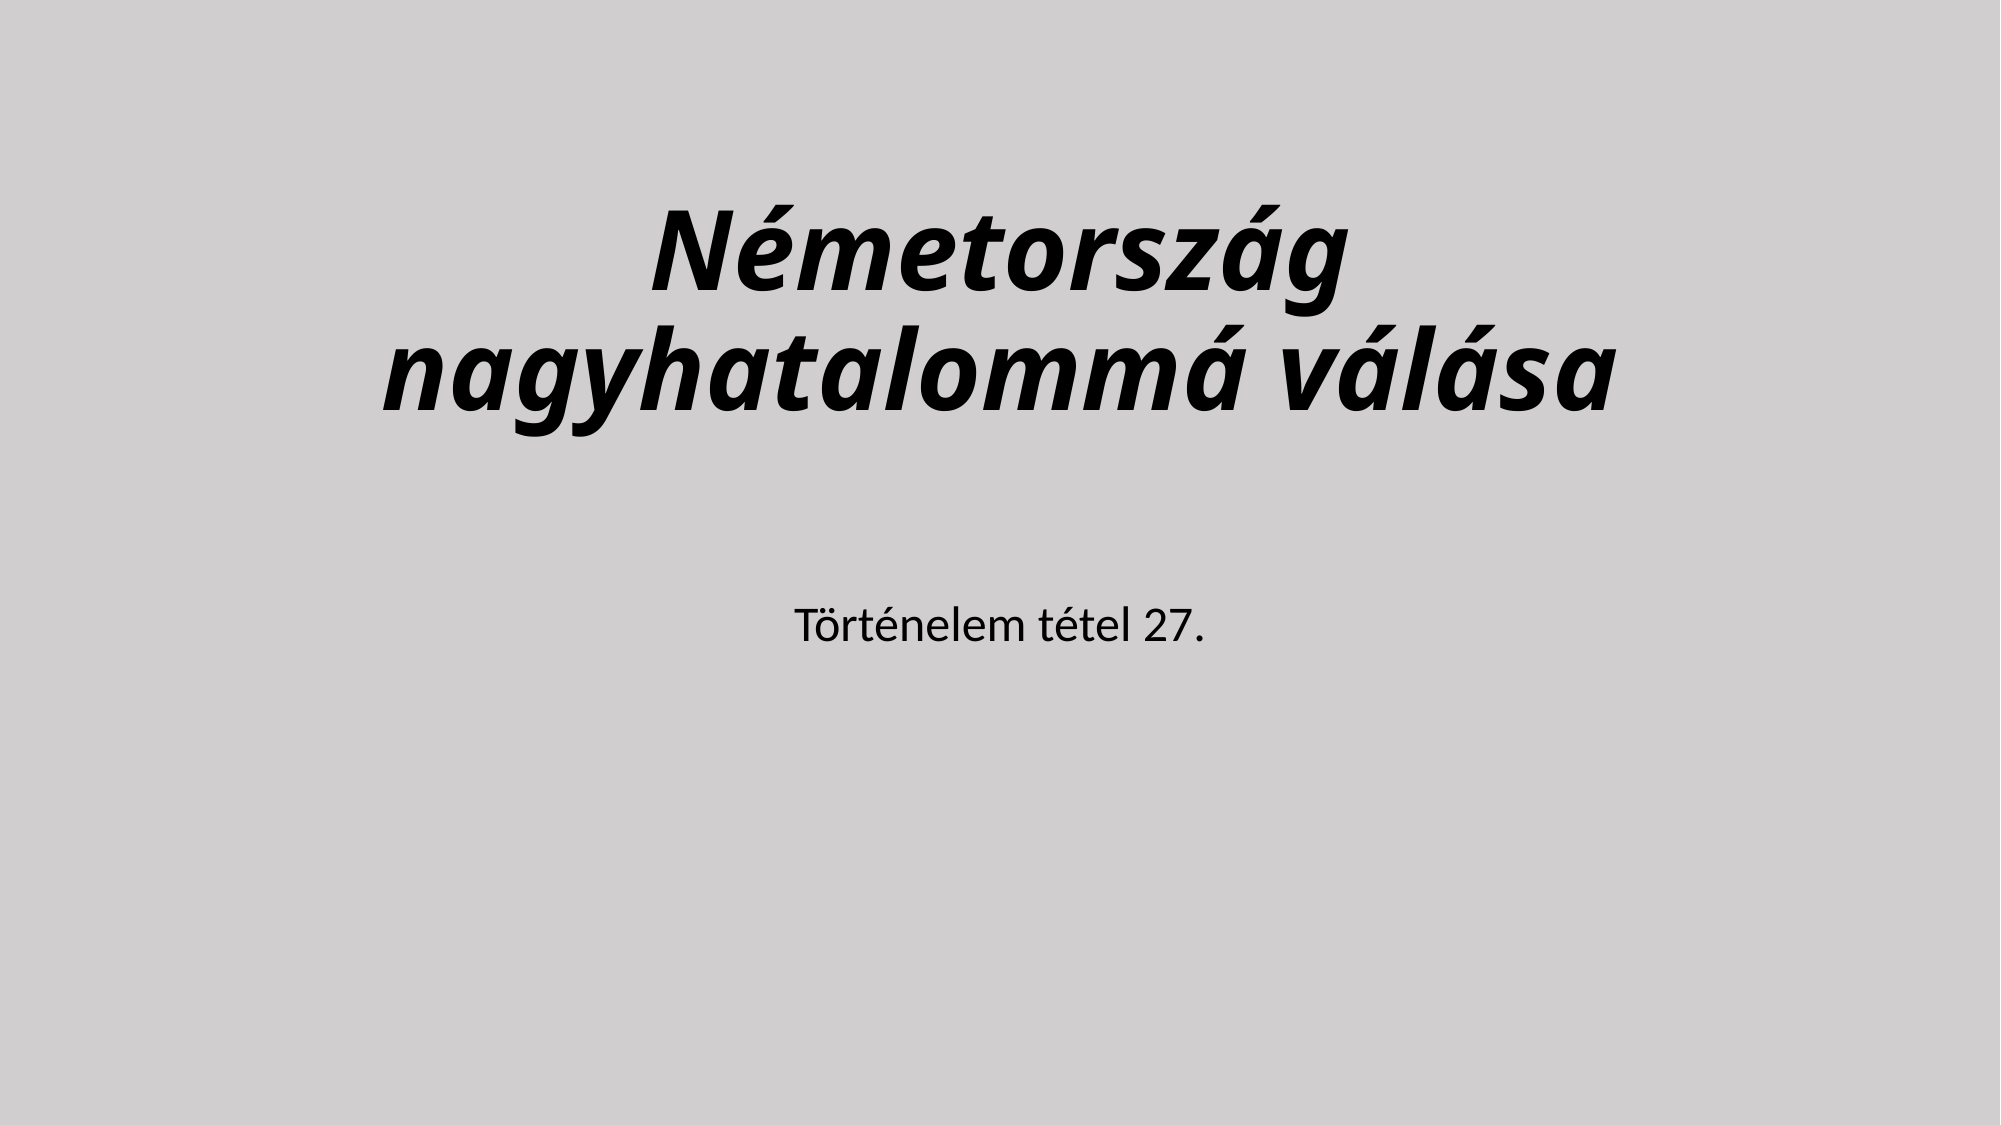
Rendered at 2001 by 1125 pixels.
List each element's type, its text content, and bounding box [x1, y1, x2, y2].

subtitle Történelem tétel 27. [249, 590, 1750, 863]
title Németország nagyhatalommá válása [249, 184, 1750, 576]
